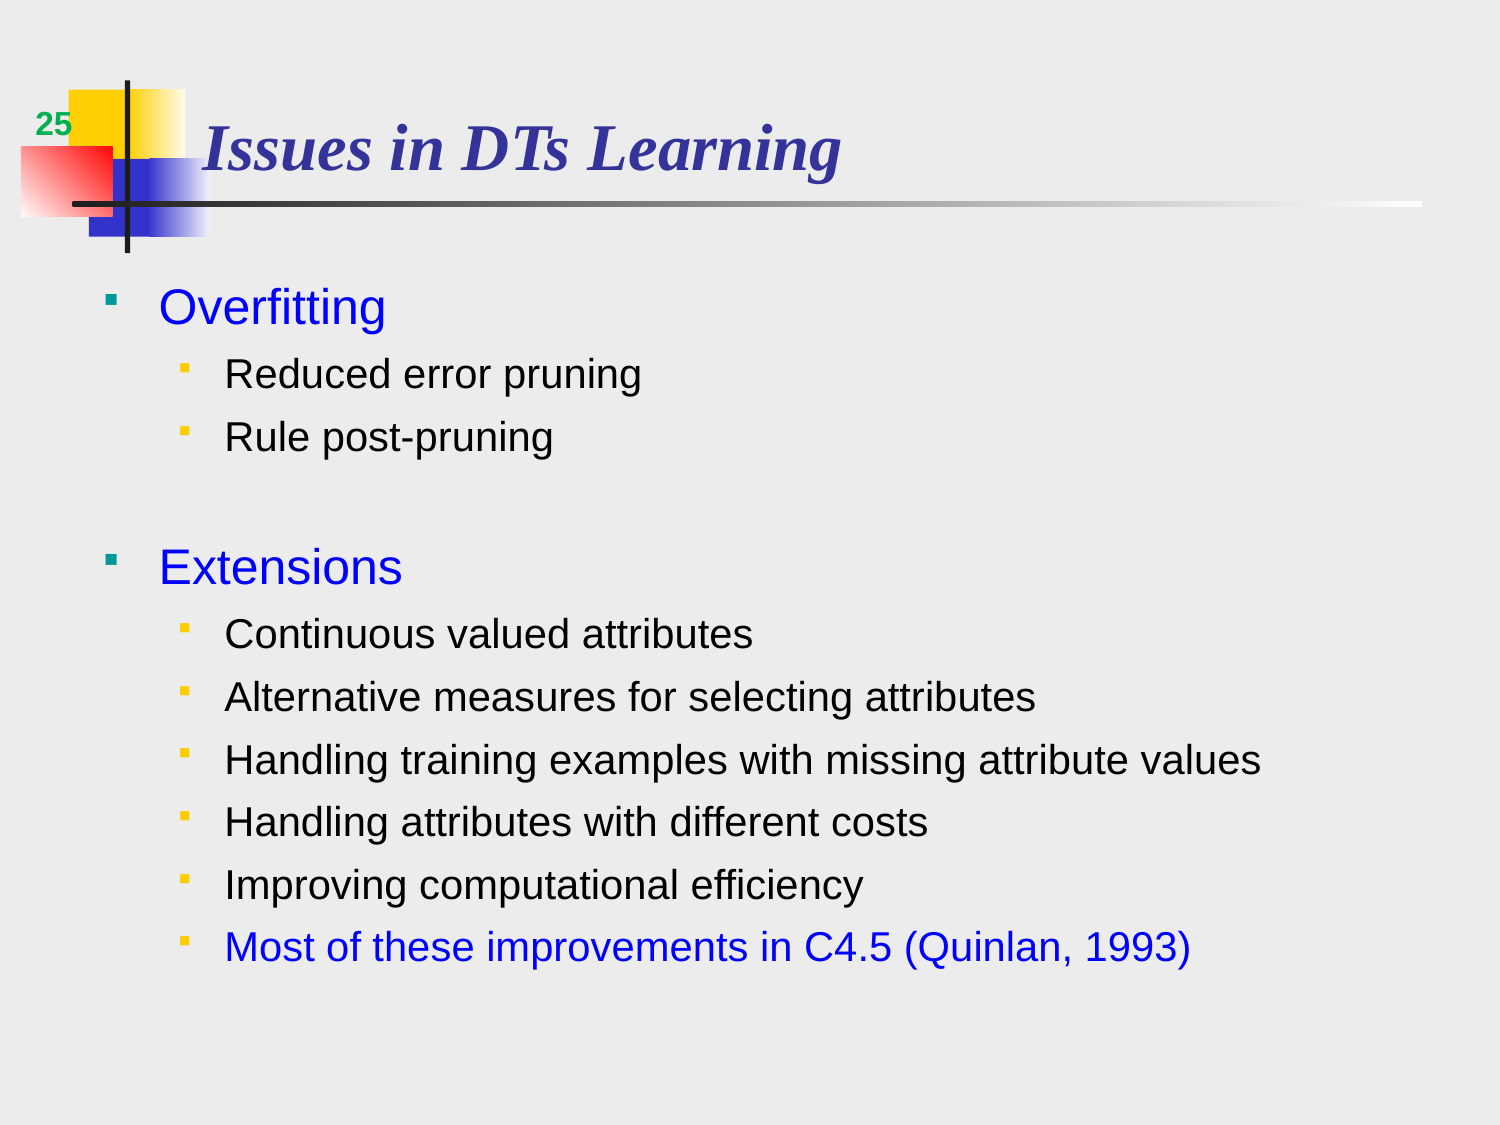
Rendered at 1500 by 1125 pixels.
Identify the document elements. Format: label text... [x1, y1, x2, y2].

text_box Overfitting Reduced error pruning Rule post-pruning Extensions Continuous valued attributes Alternative measures for selecting attributes Handling training examples with missing attribute values Handling attributes with different costs Improving computational efficiency Most of these improvements in C4.5 (Quinlan, 1993) [87, 267, 1435, 1000]
title Issues in DTs Learning [187, 58, 1467, 192]
slide_number 25 [0, 99, 88, 151]
